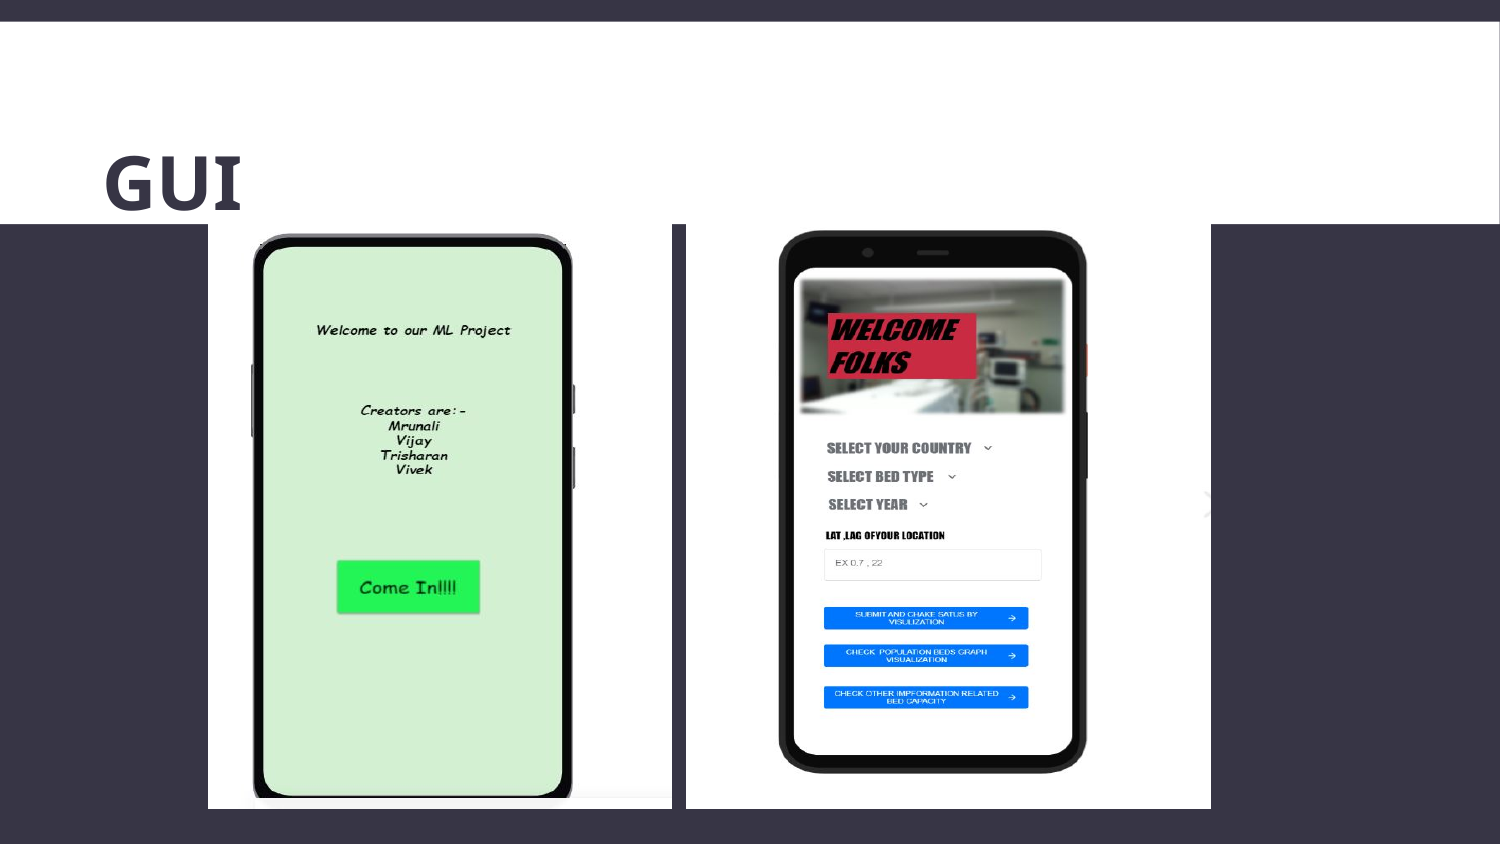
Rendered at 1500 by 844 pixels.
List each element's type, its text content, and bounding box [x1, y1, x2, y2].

picture [208, 224, 672, 810]
picture [686, 210, 1211, 810]
title gui [71, 86, 1429, 234]
